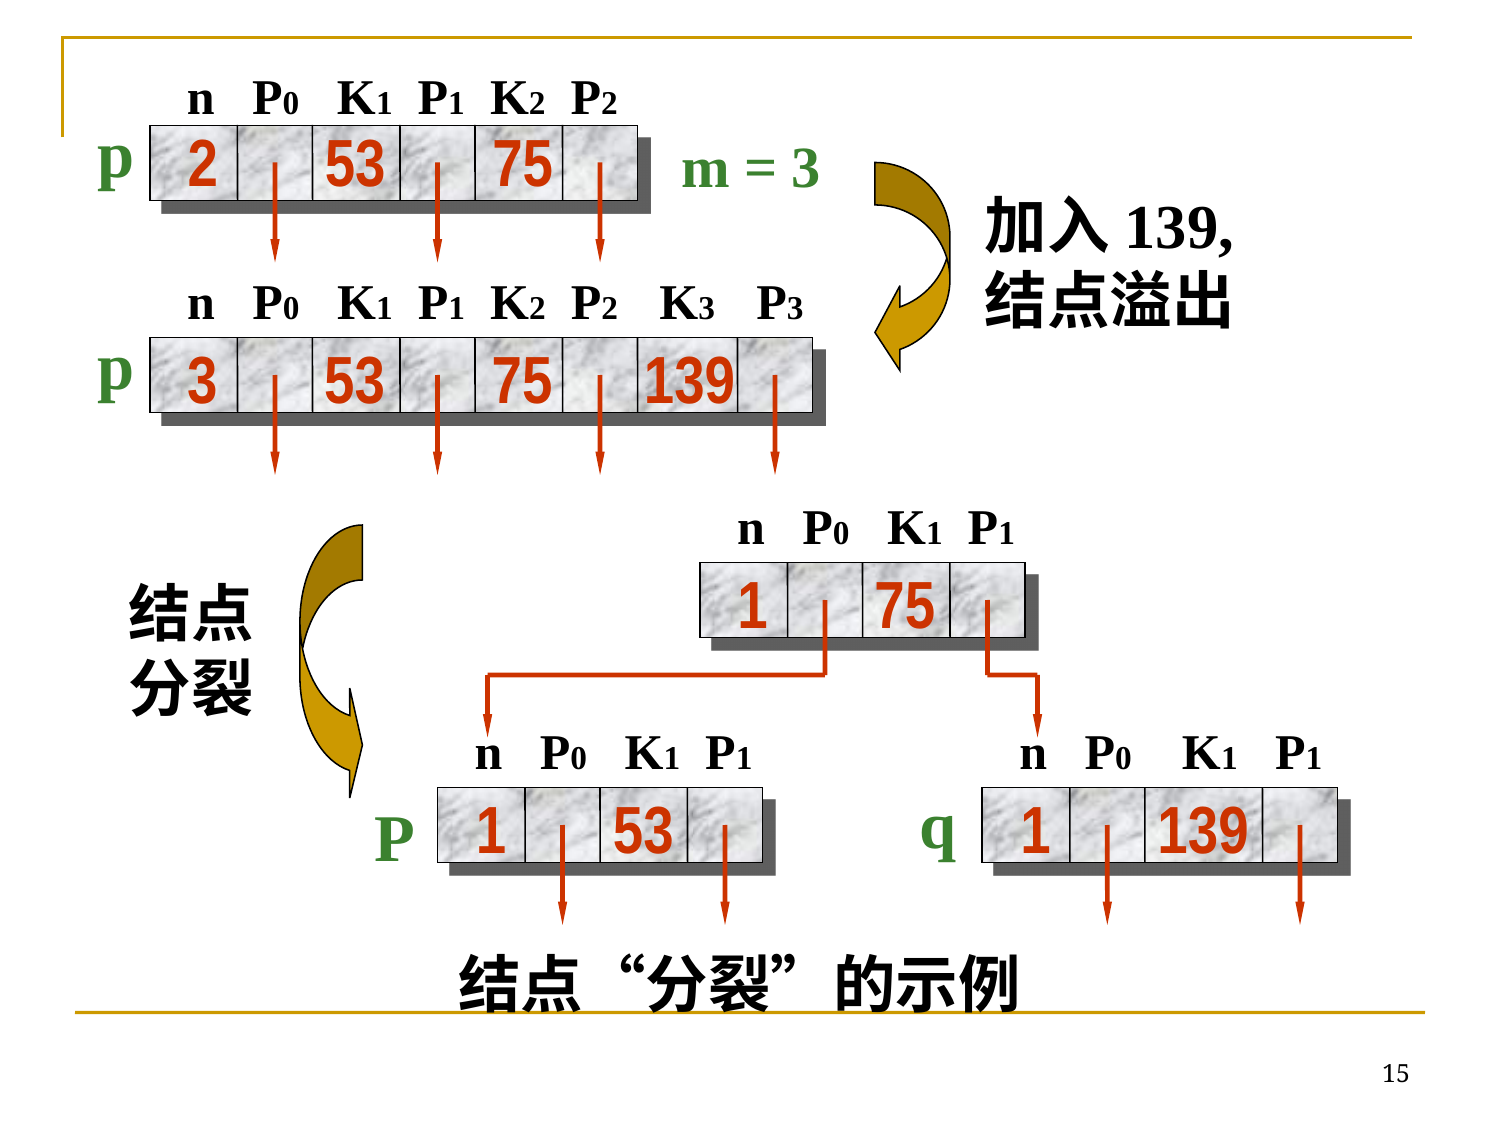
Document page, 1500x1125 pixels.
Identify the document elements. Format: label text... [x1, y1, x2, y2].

text_box 1 53 [461, 788, 689, 875]
text_box [874, 162, 950, 371]
text_box 结点 分裂 [113, 566, 280, 732]
text_box 加入139, 结点溢出 [969, 178, 1265, 344]
text_box n P0 K1 P1 K2 P2 K3 P3 [172, 262, 819, 338]
text_box 1 75 [722, 563, 951, 650]
text_box p [82, 103, 150, 198]
text_box [751, 338, 813, 413]
text_box [1264, 788, 1338, 863]
text_box [1103, 824, 1112, 925]
text_box [270, 374, 280, 475]
text_box P [359, 787, 431, 883]
text_box [433, 374, 442, 475]
text_box m = 3 [666, 121, 837, 207]
text_box p [82, 315, 150, 411]
text_box [595, 374, 605, 475]
text_box 2 53 75 [172, 132, 569, 208]
text_box q [904, 774, 972, 870]
text_box [433, 162, 442, 262]
text_box [951, 563, 1025, 638]
text_box [699, 562, 722, 638]
text_box n P0 K1 P1 [722, 487, 1031, 563]
text_box n P0 K1 P1 [459, 712, 768, 788]
text_box [150, 125, 172, 201]
text_box [149, 337, 172, 413]
text_box [270, 162, 280, 262]
text_box [875, 162, 950, 263]
text_box n P0 K1 P1 [1004, 712, 1338, 788]
text_box [689, 788, 763, 863]
slide_number 15 [1074, 1024, 1425, 1100]
text_box 结点“分裂”的示例 [443, 937, 1100, 1028]
text_box [770, 374, 780, 475]
text_box 1 139 [1005, 788, 1264, 875]
text_box n P0 K1 P1 K2 P2 [172, 56, 633, 132]
text_box [982, 787, 1005, 863]
text_box [558, 824, 567, 925]
text_box [569, 125, 638, 201]
text_box [720, 824, 730, 925]
text_box [299, 525, 362, 646]
text_box [595, 162, 605, 262]
text_box 3 53 75 139 [172, 338, 751, 425]
text_box [1295, 824, 1305, 925]
text_box [437, 787, 461, 863]
text_box [299, 525, 363, 799]
